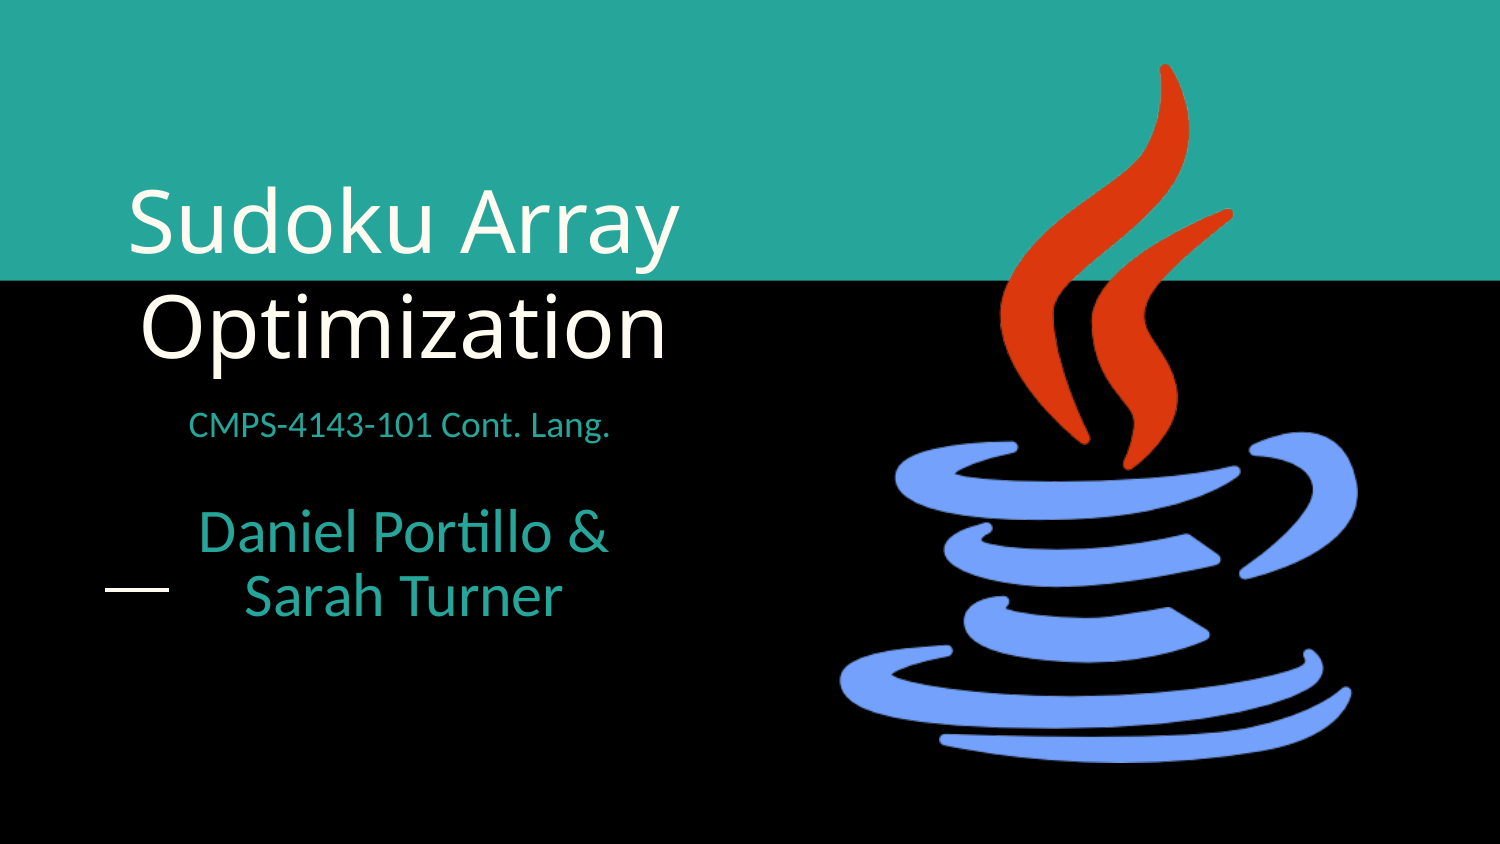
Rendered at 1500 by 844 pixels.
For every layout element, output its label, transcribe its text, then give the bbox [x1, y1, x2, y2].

text_box CMPS-4143-101 Cont. Lang. [148, 390, 661, 460]
subtitle Daniel Portillo & Sarah Turner [125, 485, 683, 556]
picture [749, 64, 1448, 763]
title Sudoku Array Optimization [110, 142, 699, 391]
